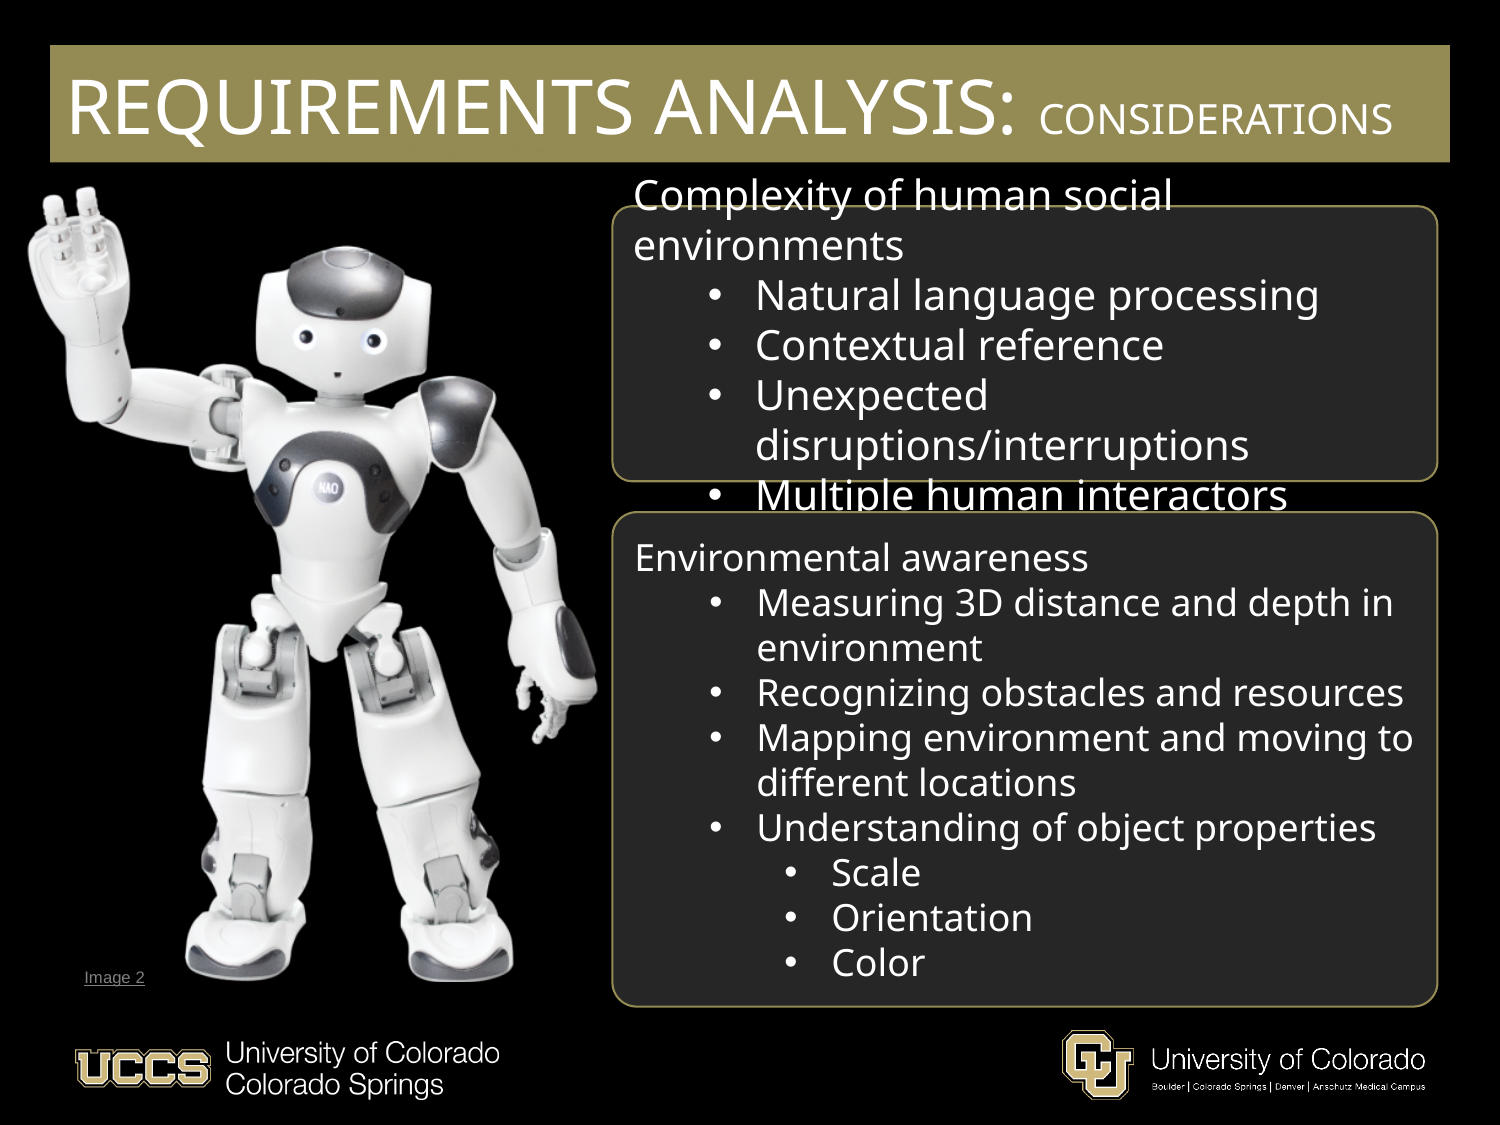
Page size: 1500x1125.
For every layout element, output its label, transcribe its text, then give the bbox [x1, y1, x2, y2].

text_box Image 2 [69, 990, 161, 995]
picture [1062, 1030, 1425, 1100]
title REQUIREMENTS ANALYSIS: CONSIDERATIONS [50, 45, 1450, 163]
slide_number 11 [1087, 994, 1438, 1013]
picture [18, 140, 607, 982]
text_box Environmental awareness Measuring 3D distance and depth in environment Recognizing obstacles and resources Mapping environment and moving to different locations Understanding of object properties Scale Orientation Color [610, 510, 1440, 1009]
picture [75, 1041, 499, 1100]
text_box Complexity of human social environments Natural language processing Contextual reference Unexpected disruptions/interruptions Multiple human interactors [612, 204, 1440, 484]
